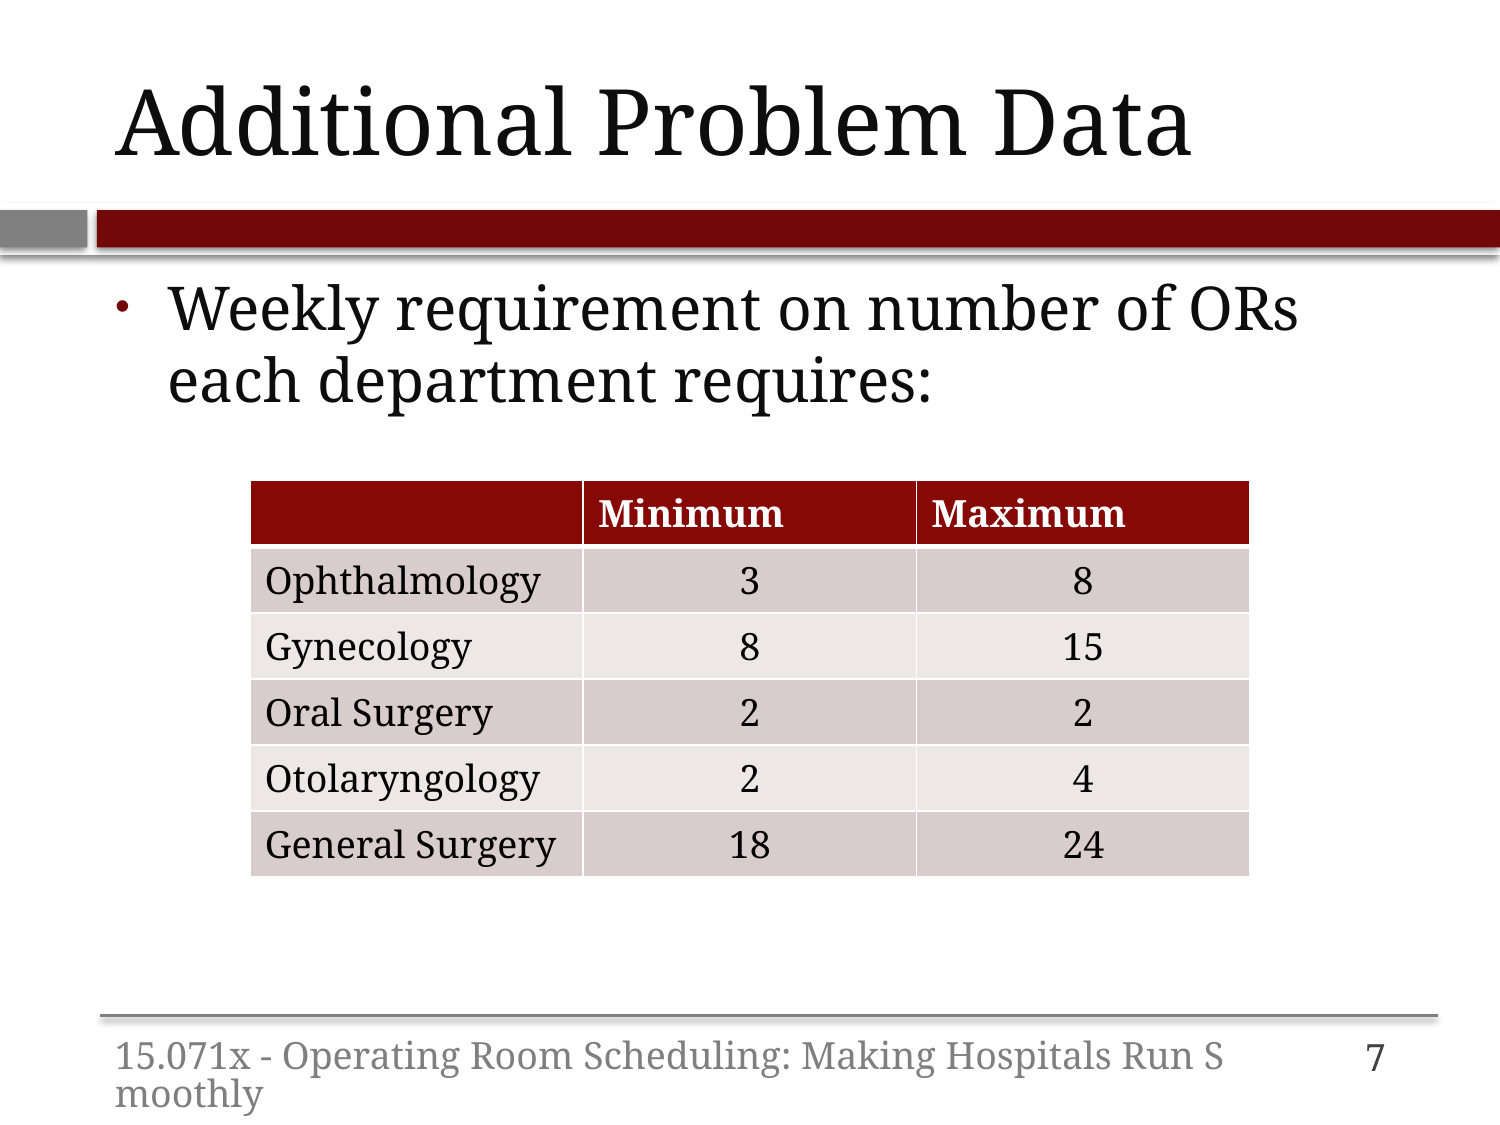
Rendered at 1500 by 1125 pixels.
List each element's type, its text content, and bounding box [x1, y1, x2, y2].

table_cell Ophthalmology [251, 549, 582, 612]
table_cell Otolaryngology [251, 746, 582, 810]
table_cell 2 [584, 746, 916, 810]
table_header Minimum [584, 481, 916, 544]
table_cell 18 [584, 812, 916, 876]
table_header [251, 481, 582, 544]
table_cell 24 [917, 812, 1249, 876]
table_header Maximum [917, 481, 1249, 544]
table_cell Gynecology [251, 614, 582, 678]
title Additional Problem Data [100, 37, 1438, 200]
table_cell 8 [584, 614, 916, 678]
slide_number 6 [1350, 1026, 1438, 1085]
footer 15.071x - Operating Room Scheduling: Making Hospitals Run Smoothly [99, 1024, 1248, 1085]
table_cell 2 [917, 680, 1249, 744]
list Weekly requirement on number of ORs each department requires: [100, 262, 1438, 1000]
table_cell 4 [917, 746, 1249, 810]
table_cell 15 [917, 614, 1249, 678]
table_cell General Surgery [251, 812, 582, 876]
table_cell Oral Surgery [251, 680, 582, 744]
table_cell 8 [917, 549, 1249, 612]
table_cell 2 [584, 680, 916, 744]
table_cell 3 [584, 549, 916, 612]
